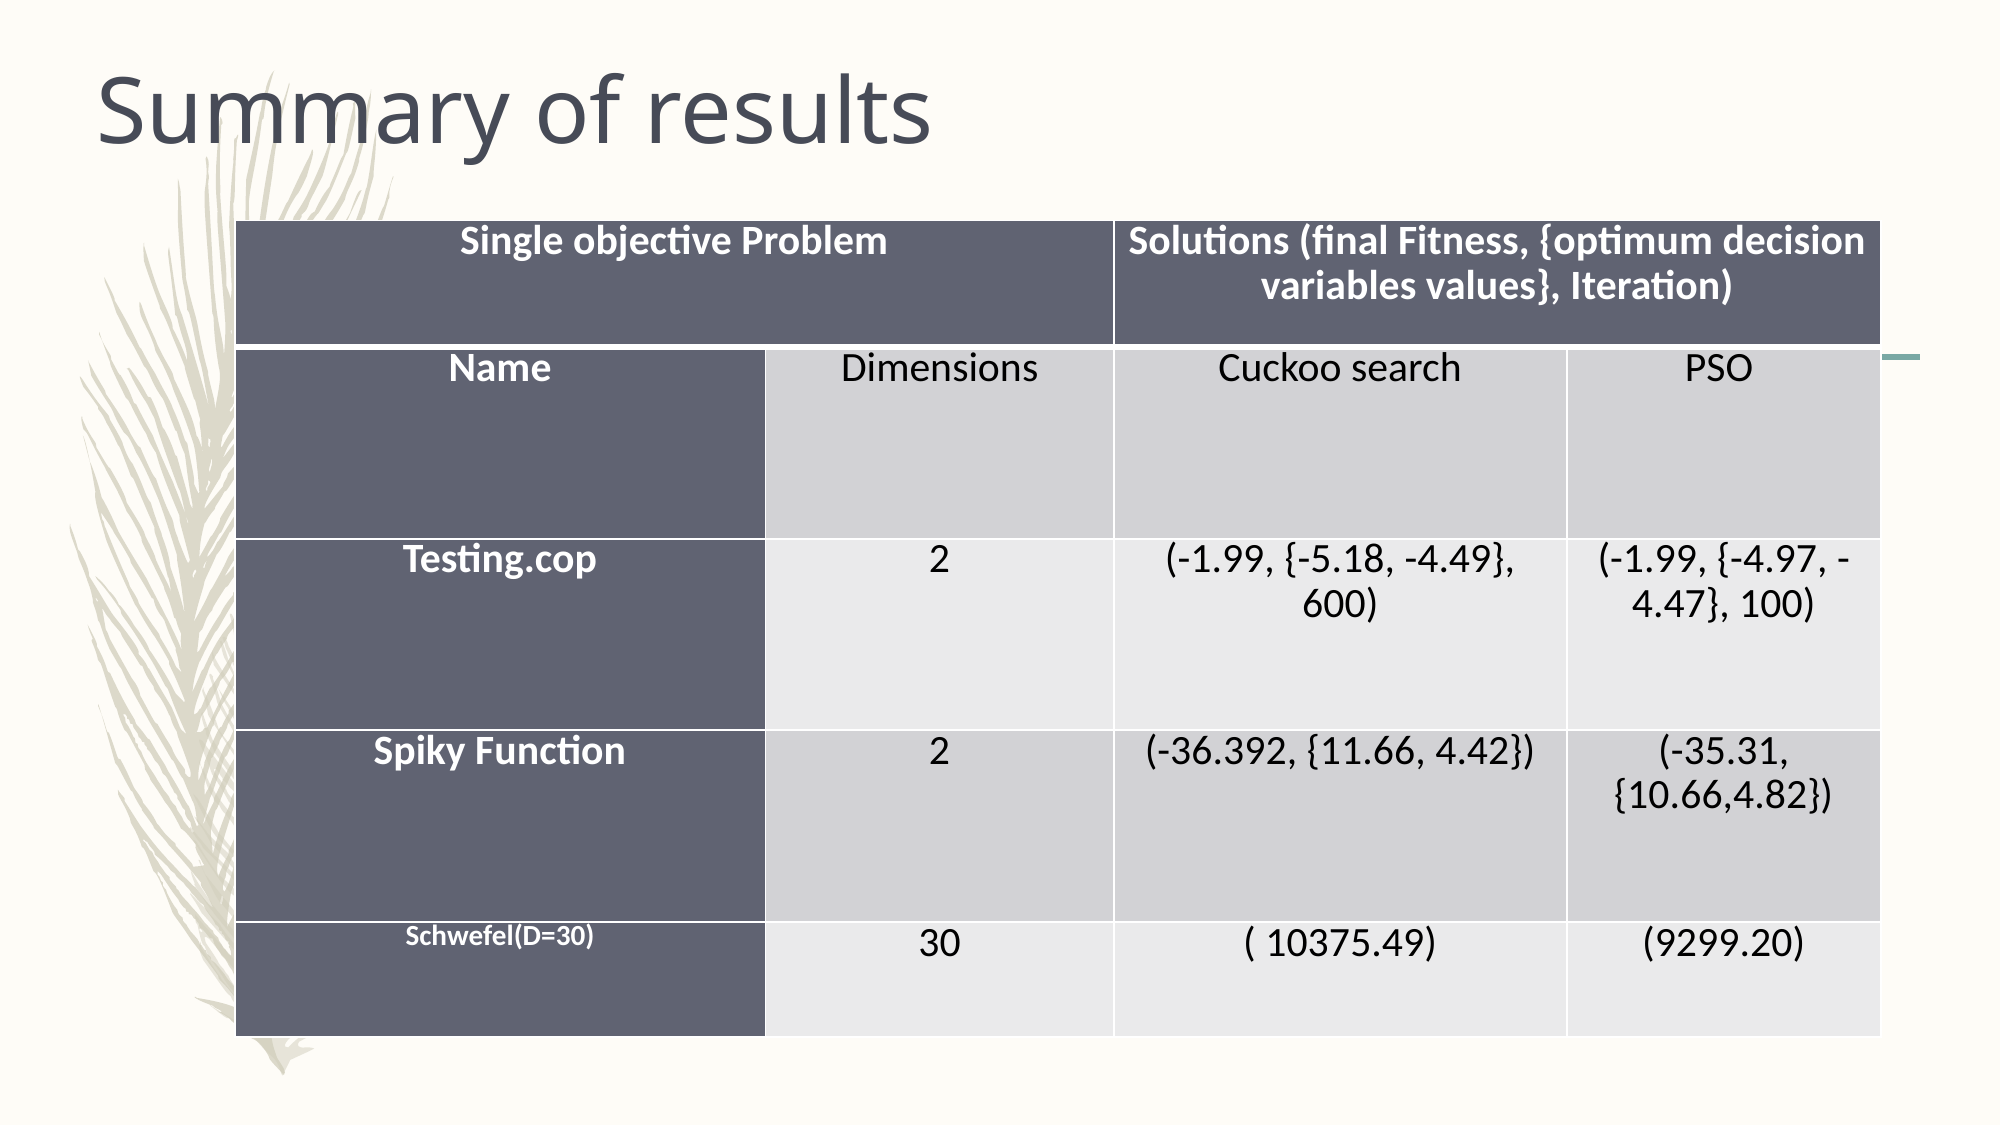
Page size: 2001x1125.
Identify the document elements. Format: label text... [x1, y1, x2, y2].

table_cell Spiky Function [236, 731, 765, 921]
table_cell 2 [766, 731, 1113, 921]
table_cell Testing.cop [236, 540, 765, 729]
table_cell (-1.99, {-5.18, -4.49}, 600) [1115, 540, 1566, 729]
table_cell PSO [1568, 350, 1880, 538]
table_cell Schwefel(D=30) [236, 923, 765, 1036]
table_cell (-36.392, {11.66, 4.42}) [1115, 731, 1566, 921]
table_cell Dimensions [766, 350, 1113, 538]
table_cell 2 [766, 540, 1113, 729]
table_header Solutions (final Fitness, {optimum decision variables values}, Iteration) [1115, 221, 1880, 344]
table_cell ( 10375.49) [1115, 923, 1566, 1036]
table_cell 30 [766, 923, 1113, 1036]
table_cell Name [236, 350, 765, 538]
table_cell (-35.31,{10.66,4.82}) [1568, 731, 1880, 921]
table_header Single objective Problem [236, 221, 1113, 344]
table_cell Cuckoo search [1115, 350, 1566, 538]
table_cell (9299.20) [1568, 923, 1880, 1036]
title Summary of results [81, 48, 1520, 305]
table_cell (-1.99, {-4.97, -4.47}, 100) [1568, 540, 1880, 729]
